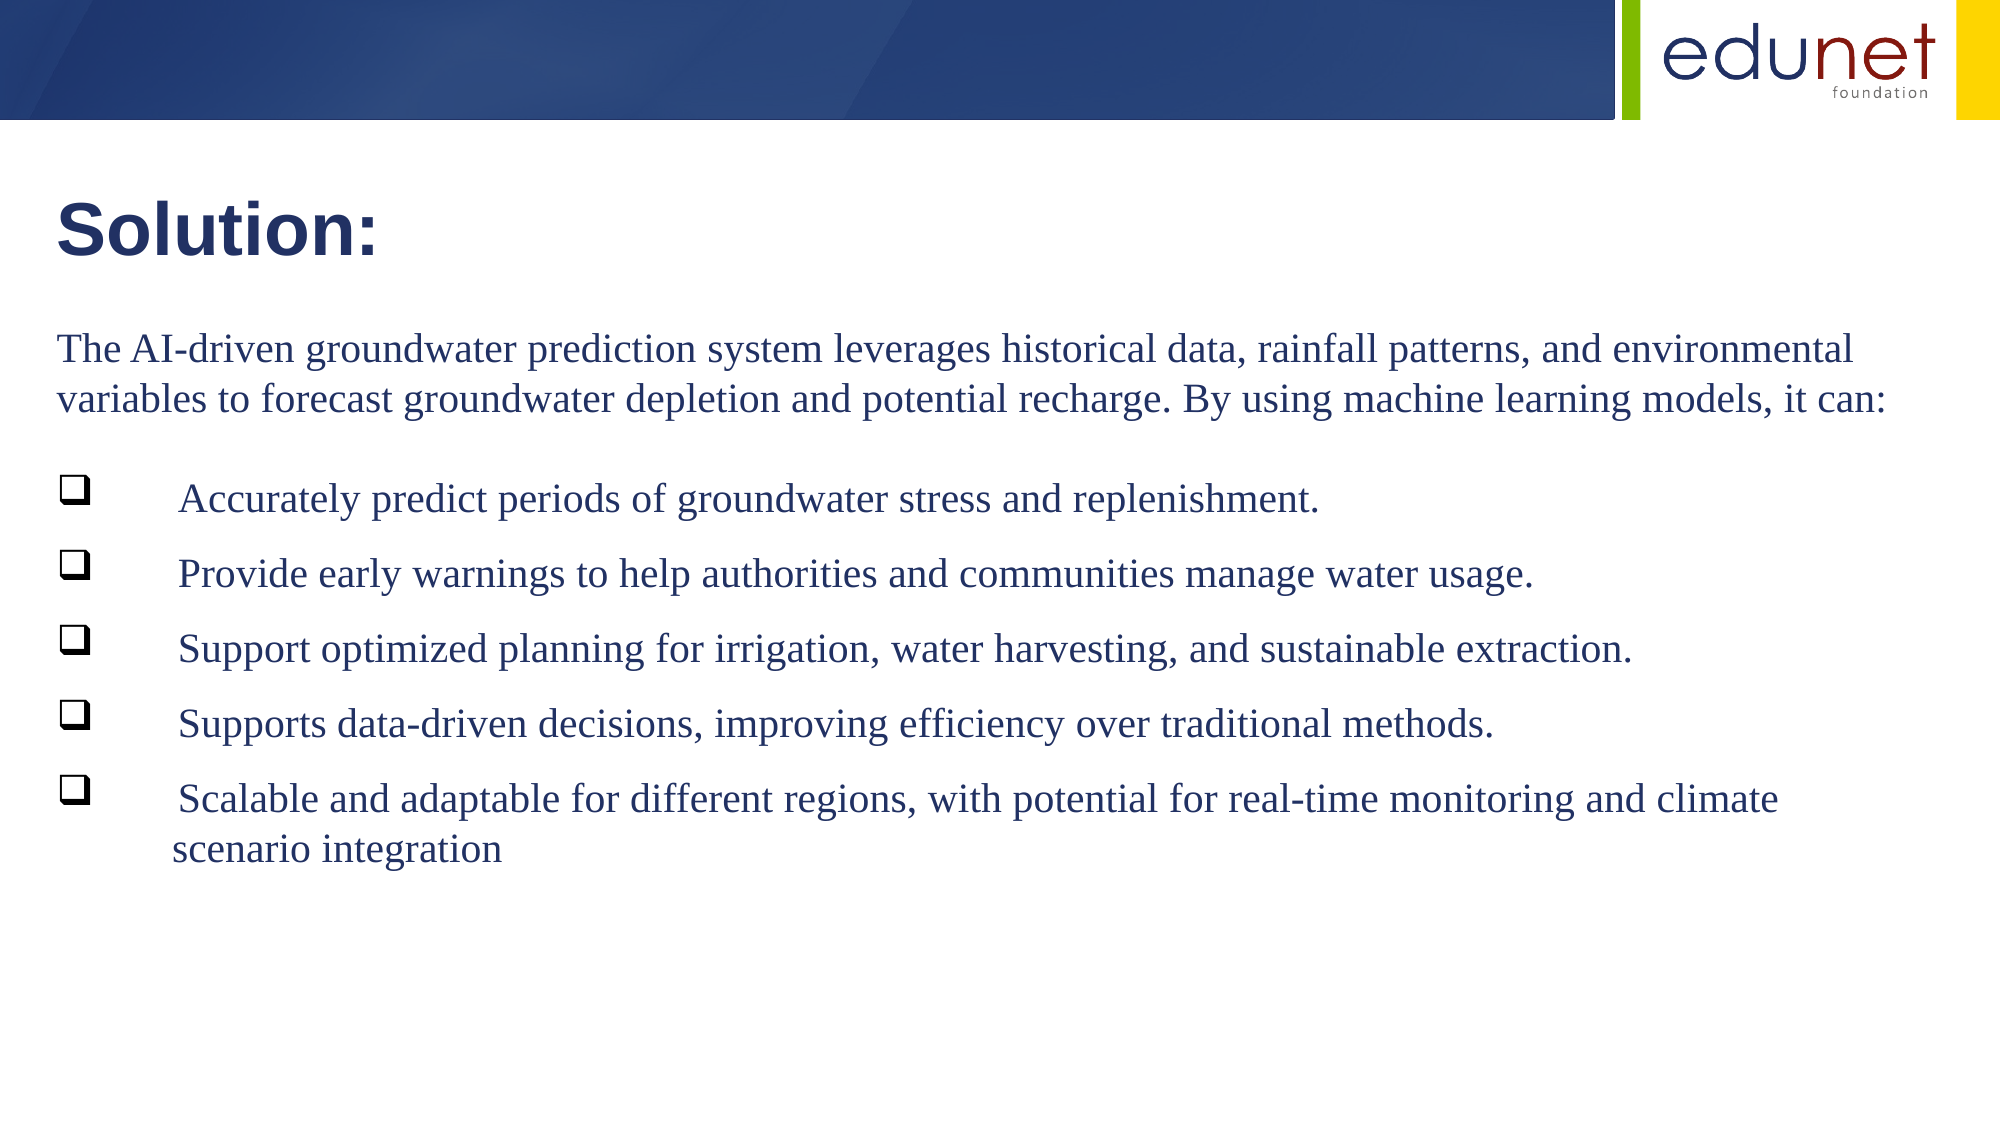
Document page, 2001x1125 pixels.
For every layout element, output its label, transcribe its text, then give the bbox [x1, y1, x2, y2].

picture [1652, 12, 1948, 108]
text_box Solution: The AI-driven groundwater prediction system leverages historical data, rainfall patterns, and environmental variables to forecast groundwater depletion and potential recharge. By using machine learning models, it can: Accurately predict periods of groundwater stress and replenishment. Provide early warnings to help authorities and communities manage water usage. Support optimized planning for irrigation, water harvesting, and sustainable extraction. Supports data-driven decisions, improving efficiency over traditional methods. Scalable and adaptable for different regions, with potential for real-time monitoring and climate scenario integration [41, 172, 1910, 928]
